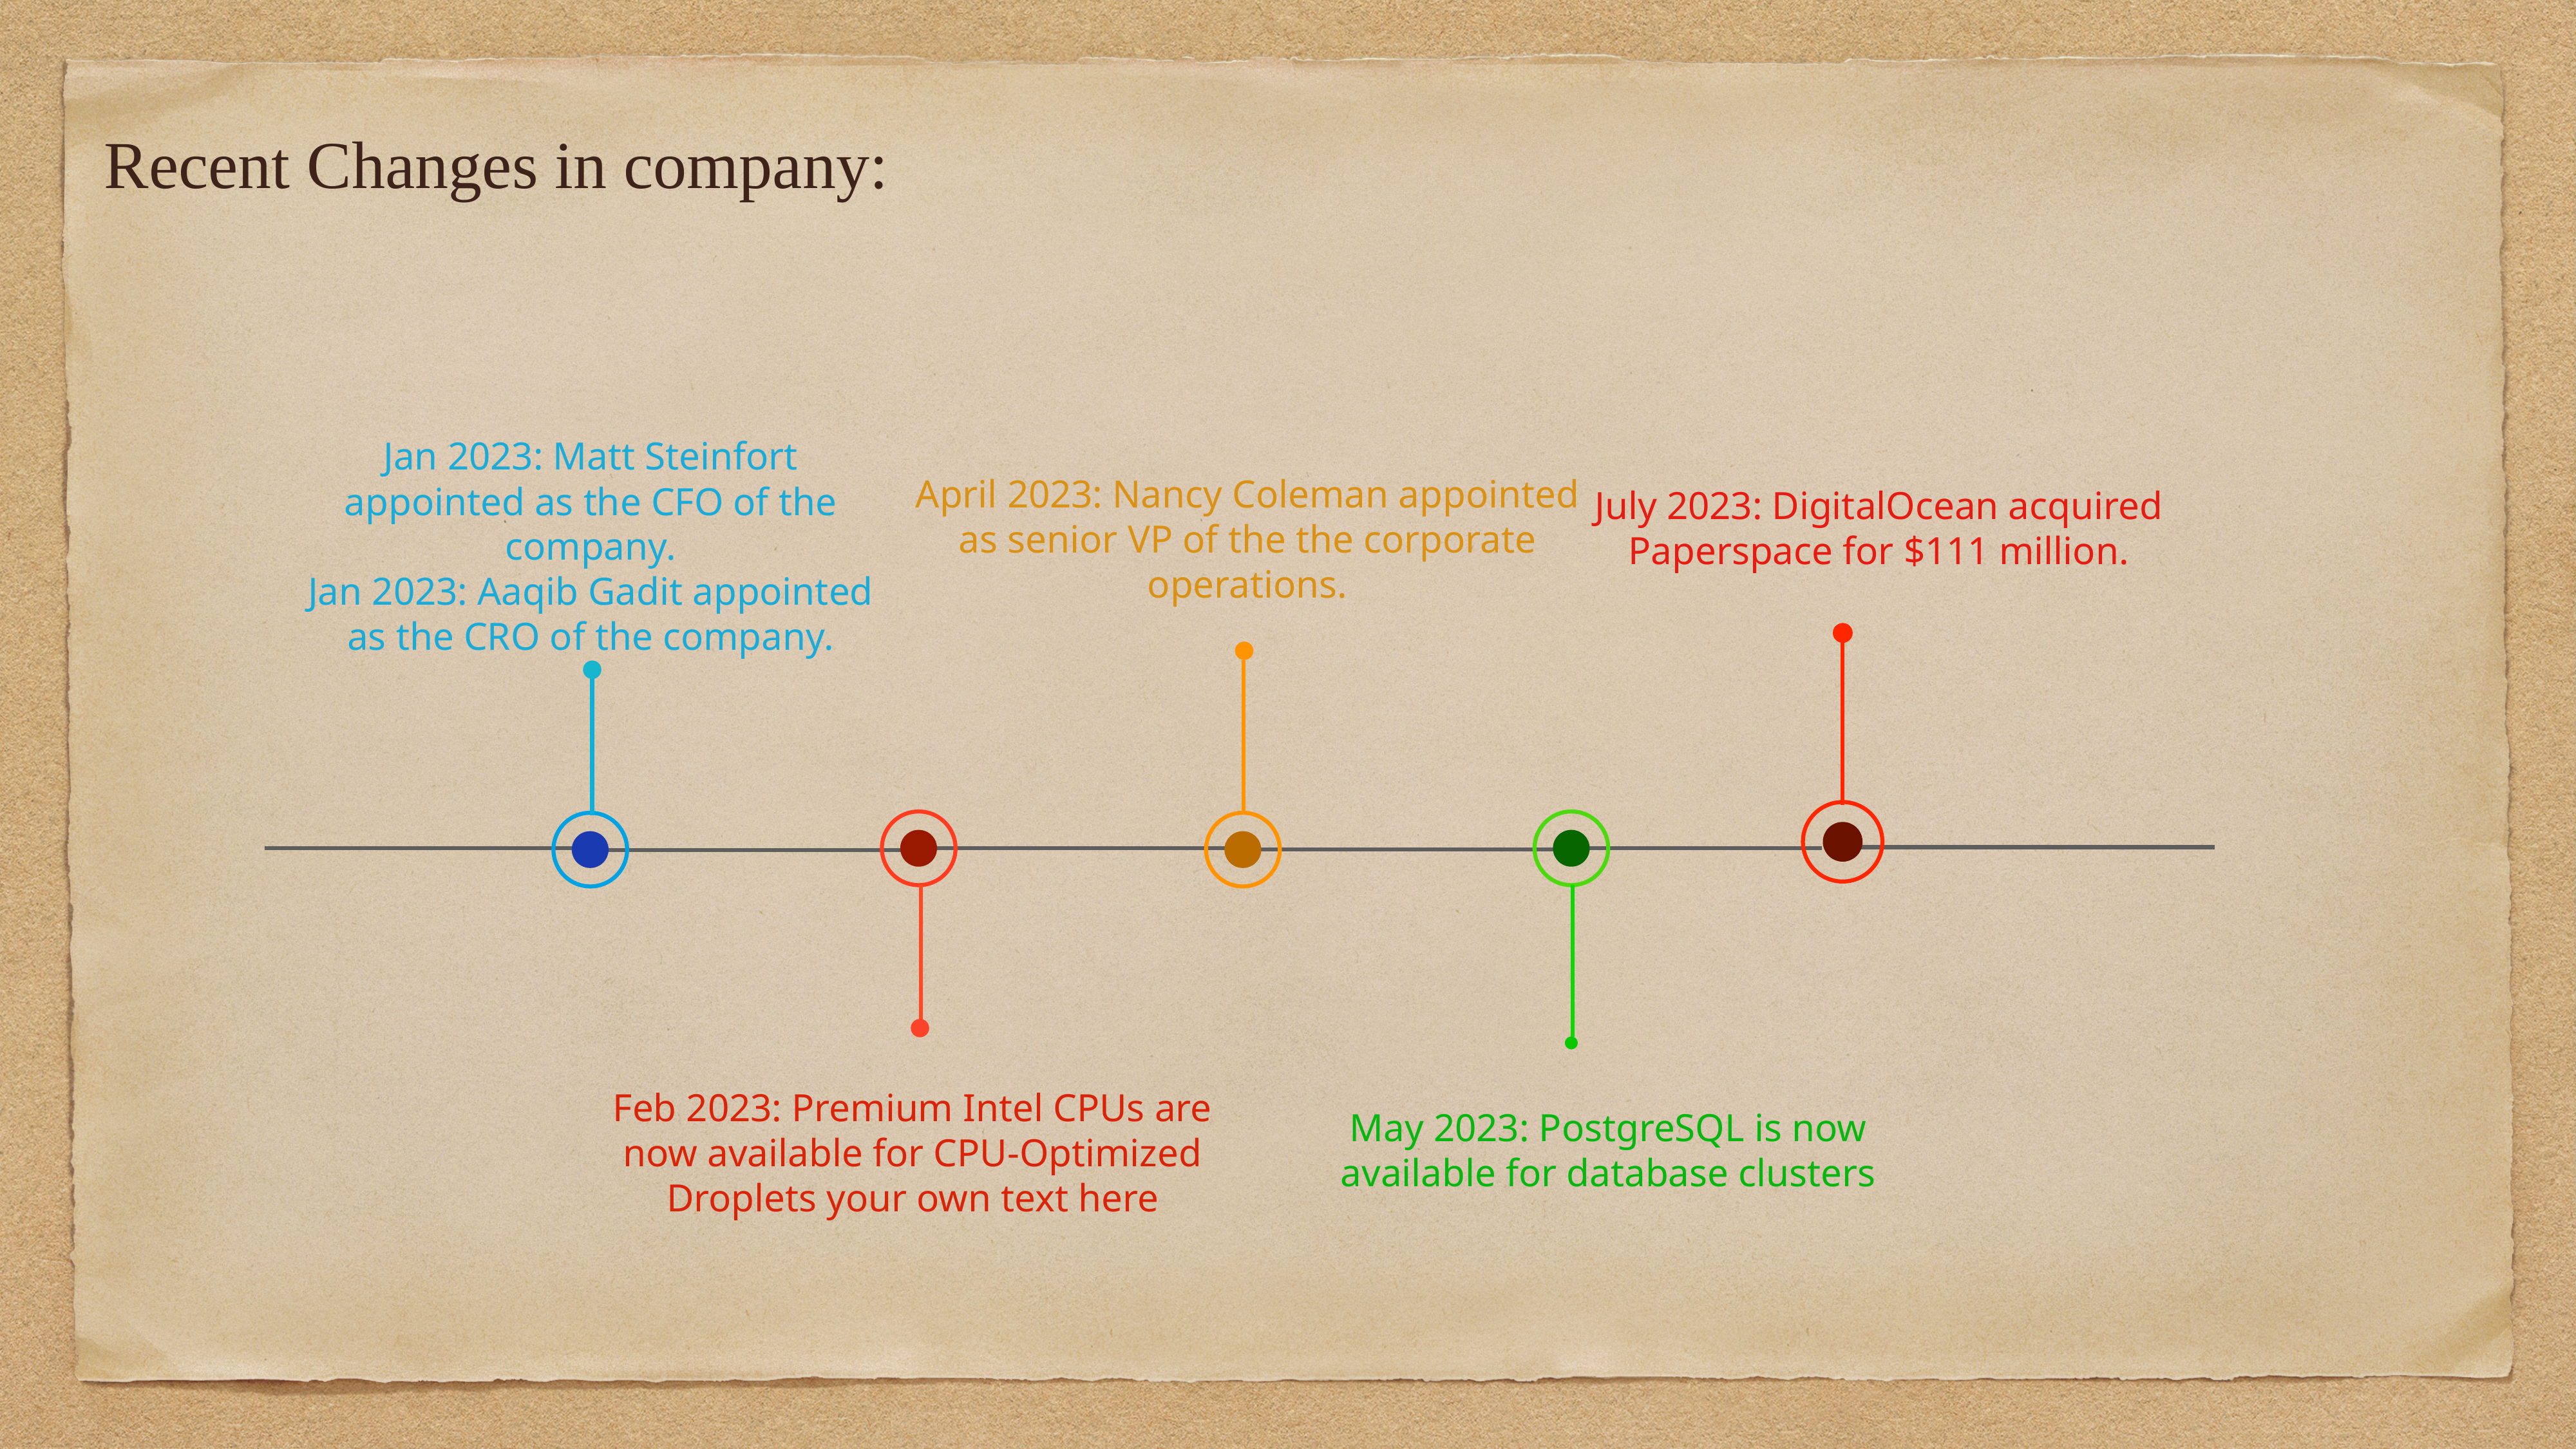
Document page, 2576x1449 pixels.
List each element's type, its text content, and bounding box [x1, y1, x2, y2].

picture [0, 0, 2576, 1449]
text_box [264, 368, 2215, 1267]
text_box Recent Changes in company: [99, 115, 895, 207]
